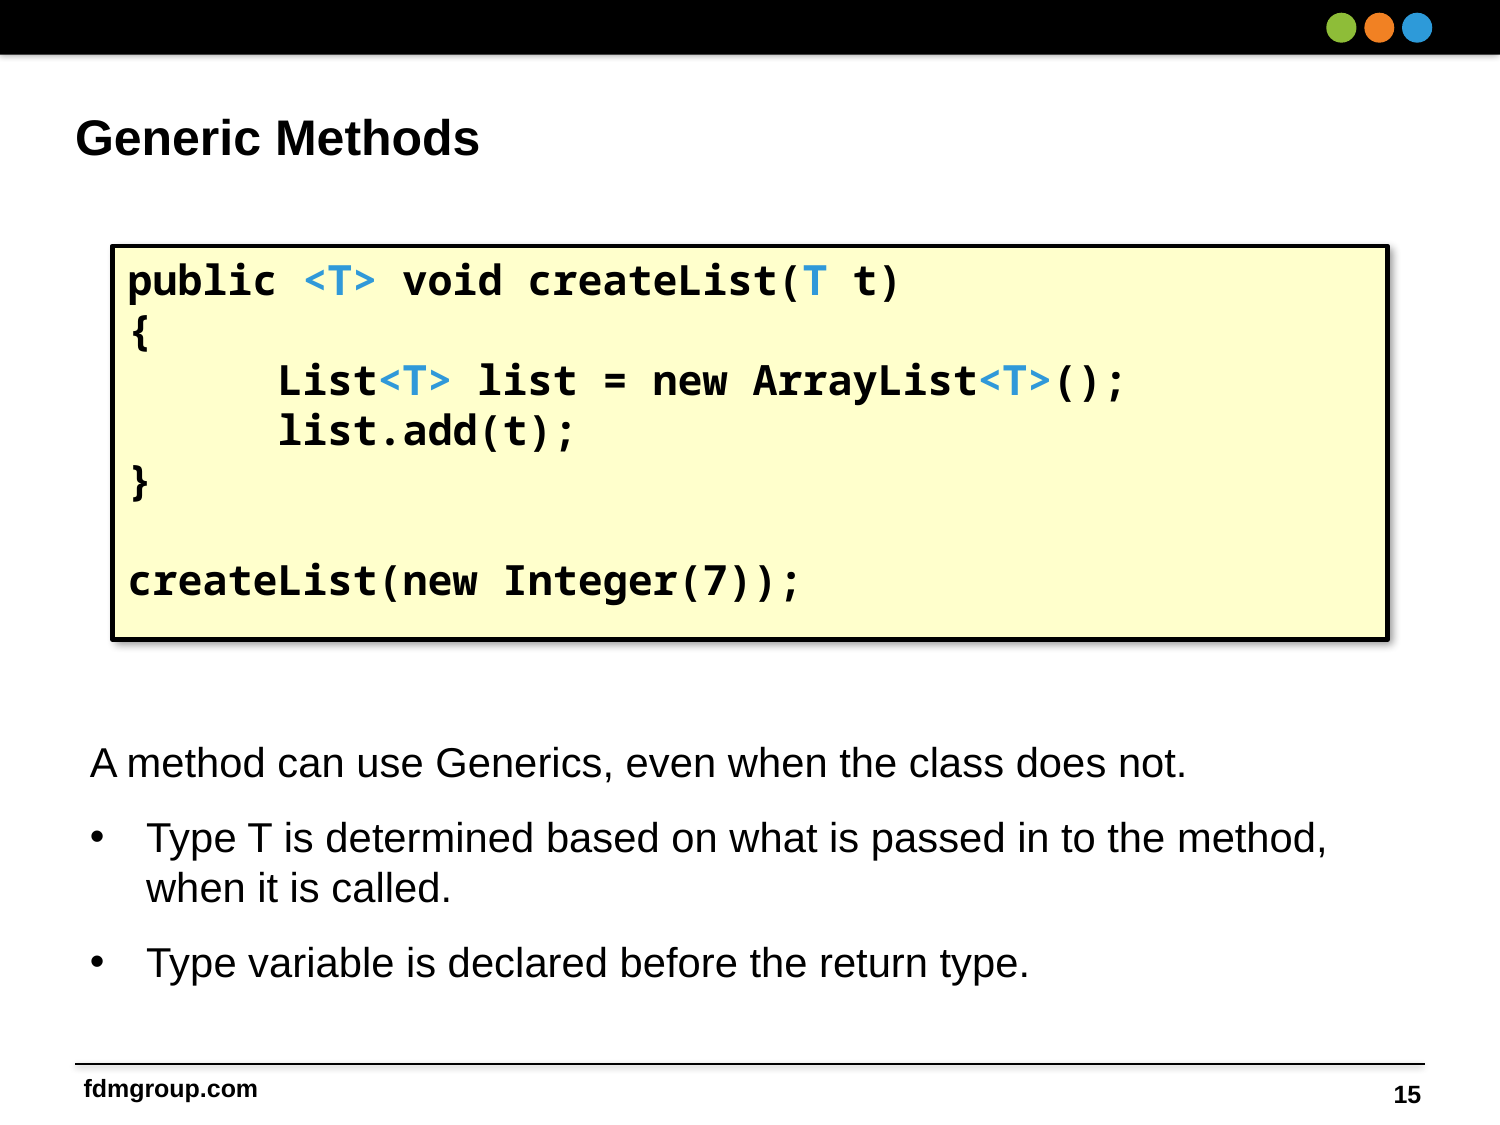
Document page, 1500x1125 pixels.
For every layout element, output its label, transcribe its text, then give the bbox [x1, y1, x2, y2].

text_box A method can use Generics, even when the class does not. Type T is determined based on what is passed in to the method, when it is called. Type variable is declared before the return type. [75, 728, 1388, 1059]
list public <T> void createList(T t) { List<T> list = new ArrayList<T>(); list.add(t); } createList(new Integer(7)); [110, 244, 1390, 642]
slide_number 15 [1086, 1063, 1437, 1124]
title Generic Methods [75, 105, 1425, 174]
